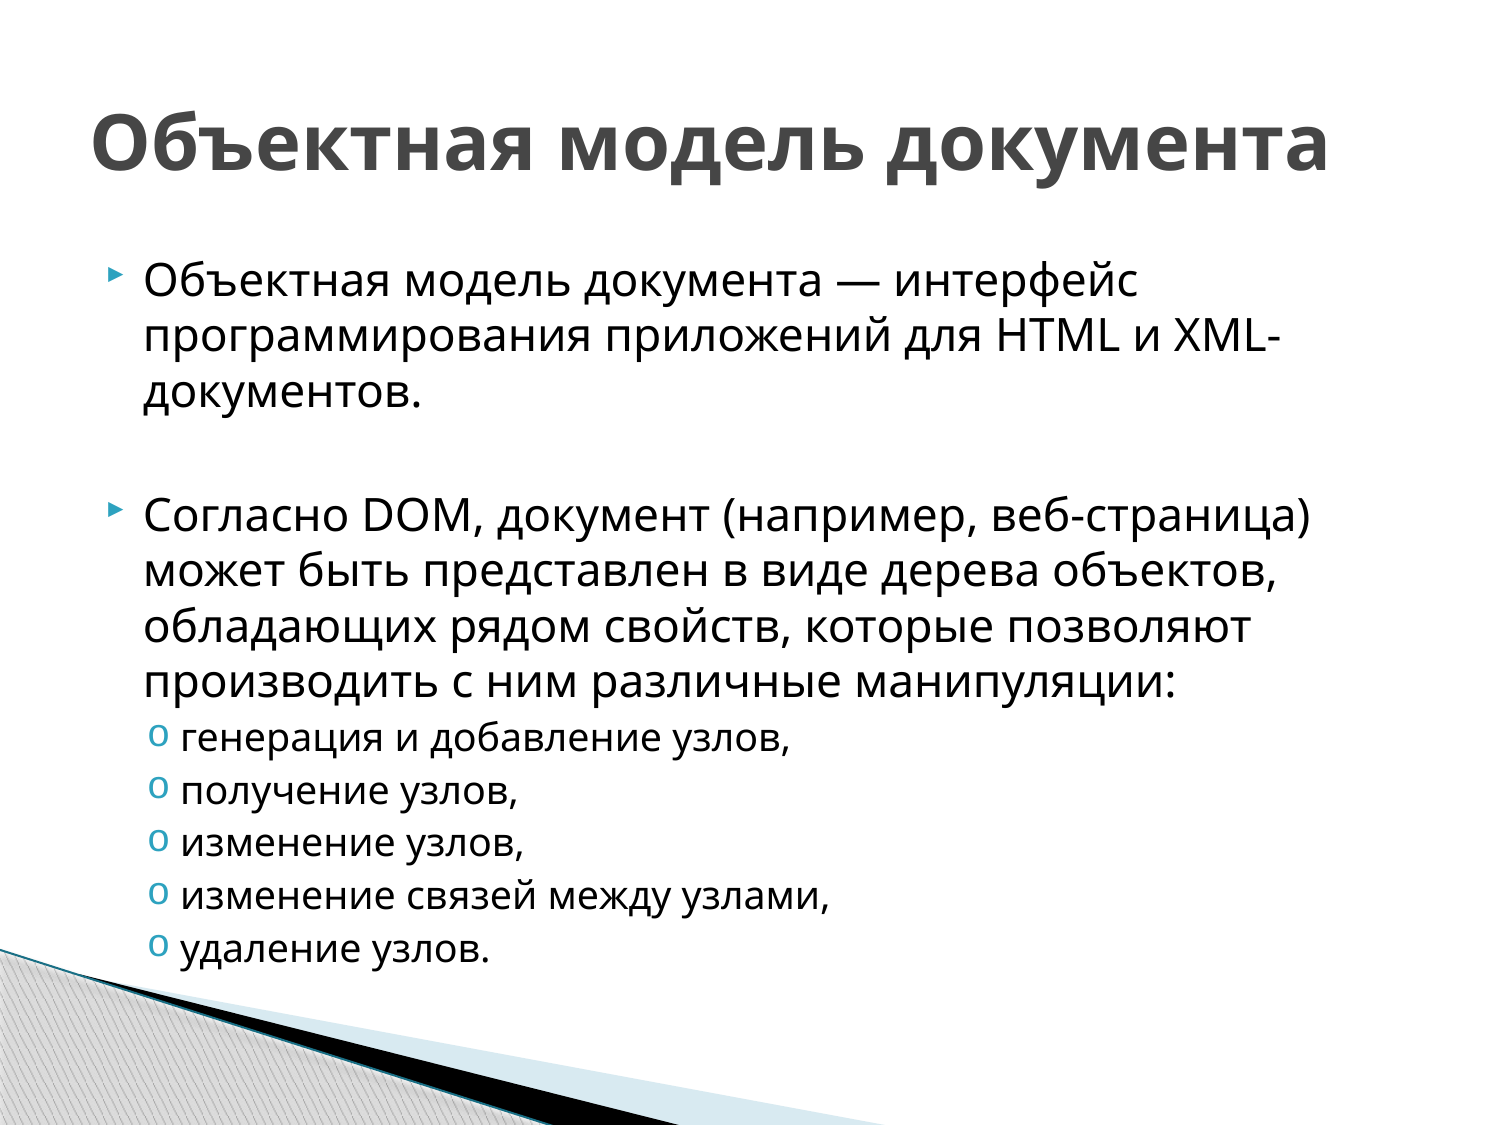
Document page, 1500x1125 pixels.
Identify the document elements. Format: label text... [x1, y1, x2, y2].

title Объектная модель документа [75, 45, 1425, 233]
list Объектная модель документа — интерфейс программирования приложений для HTML и XML-документов. Согласно DOM, документ (например, веб-страница) может быть представлен в виде дерева объектов, обладающих рядом свойств, которые позволяют производить с ним различные манипуляции: генерация и добавление узлов, получение узлов, изменение узлов, изменение связей между узлами, удаление узлов. [75, 243, 1425, 986]
